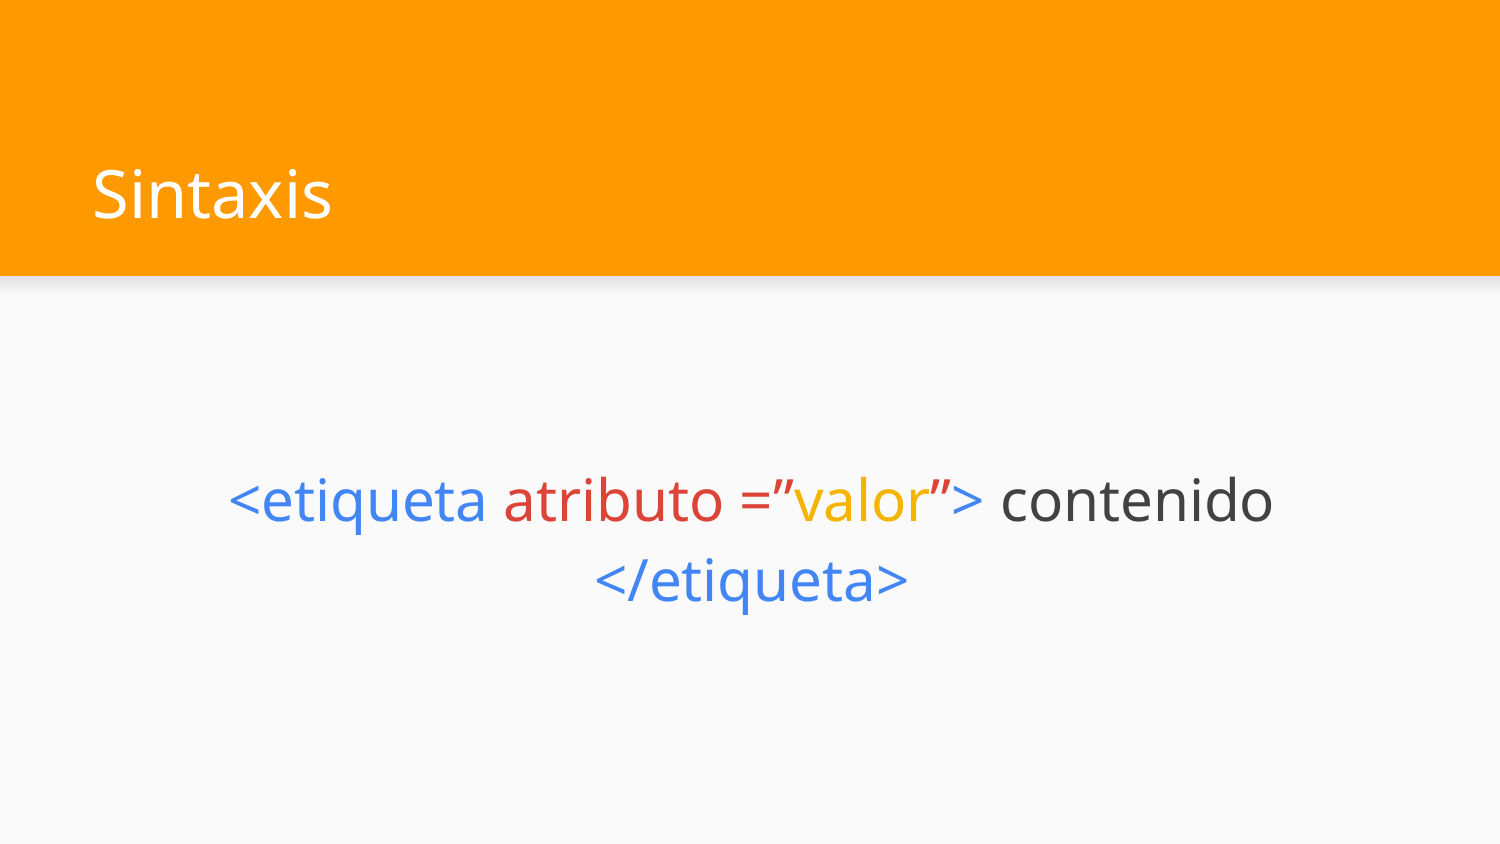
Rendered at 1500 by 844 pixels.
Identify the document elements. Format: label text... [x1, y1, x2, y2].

title Sintaxis [77, 121, 1427, 248]
list <etiqueta atributo =”valor”> contenido </etiqueta> [77, 437, 1427, 564]
